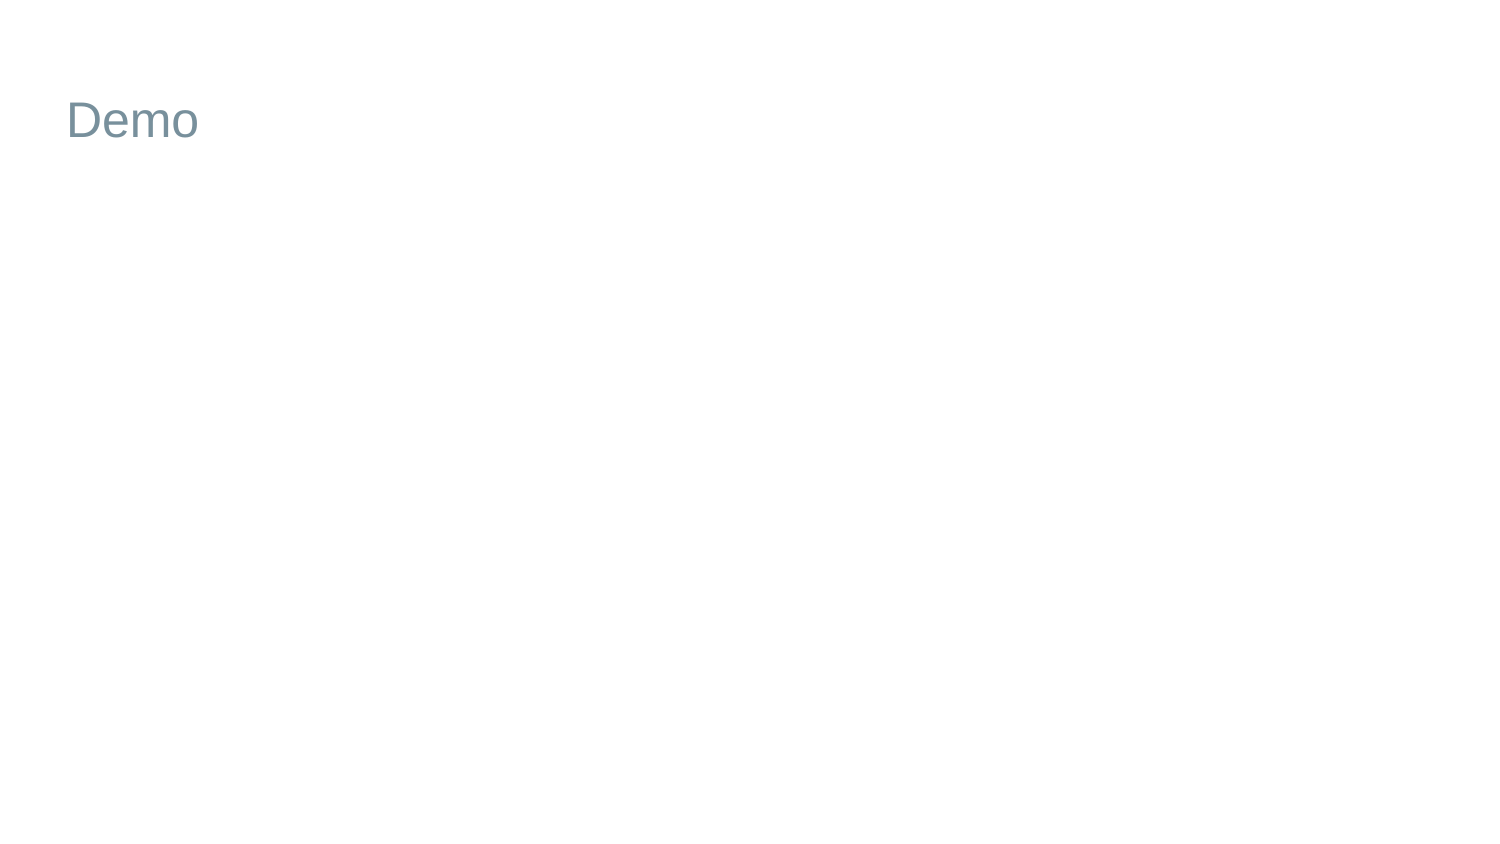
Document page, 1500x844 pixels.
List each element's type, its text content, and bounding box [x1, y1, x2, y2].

title Demo [51, 72, 1449, 167]
